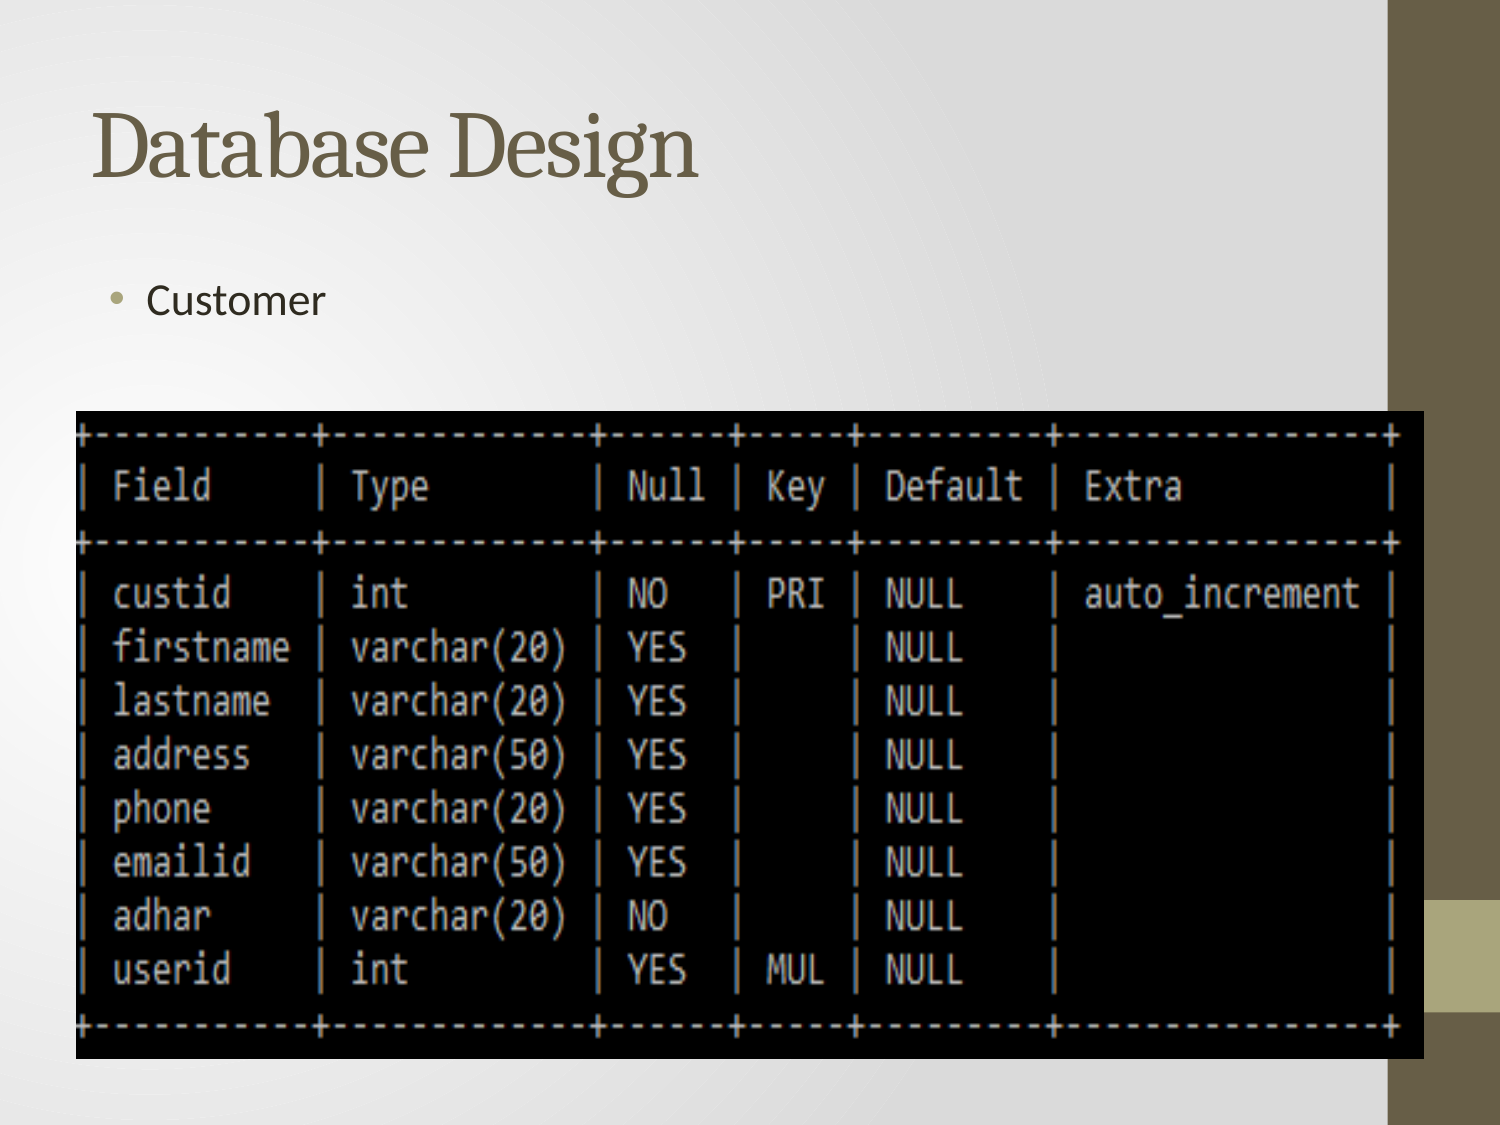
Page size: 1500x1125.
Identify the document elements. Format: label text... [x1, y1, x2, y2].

list Customer [75, 262, 1325, 409]
picture [76, 411, 1424, 1060]
title Database Design [75, 45, 1325, 233]
